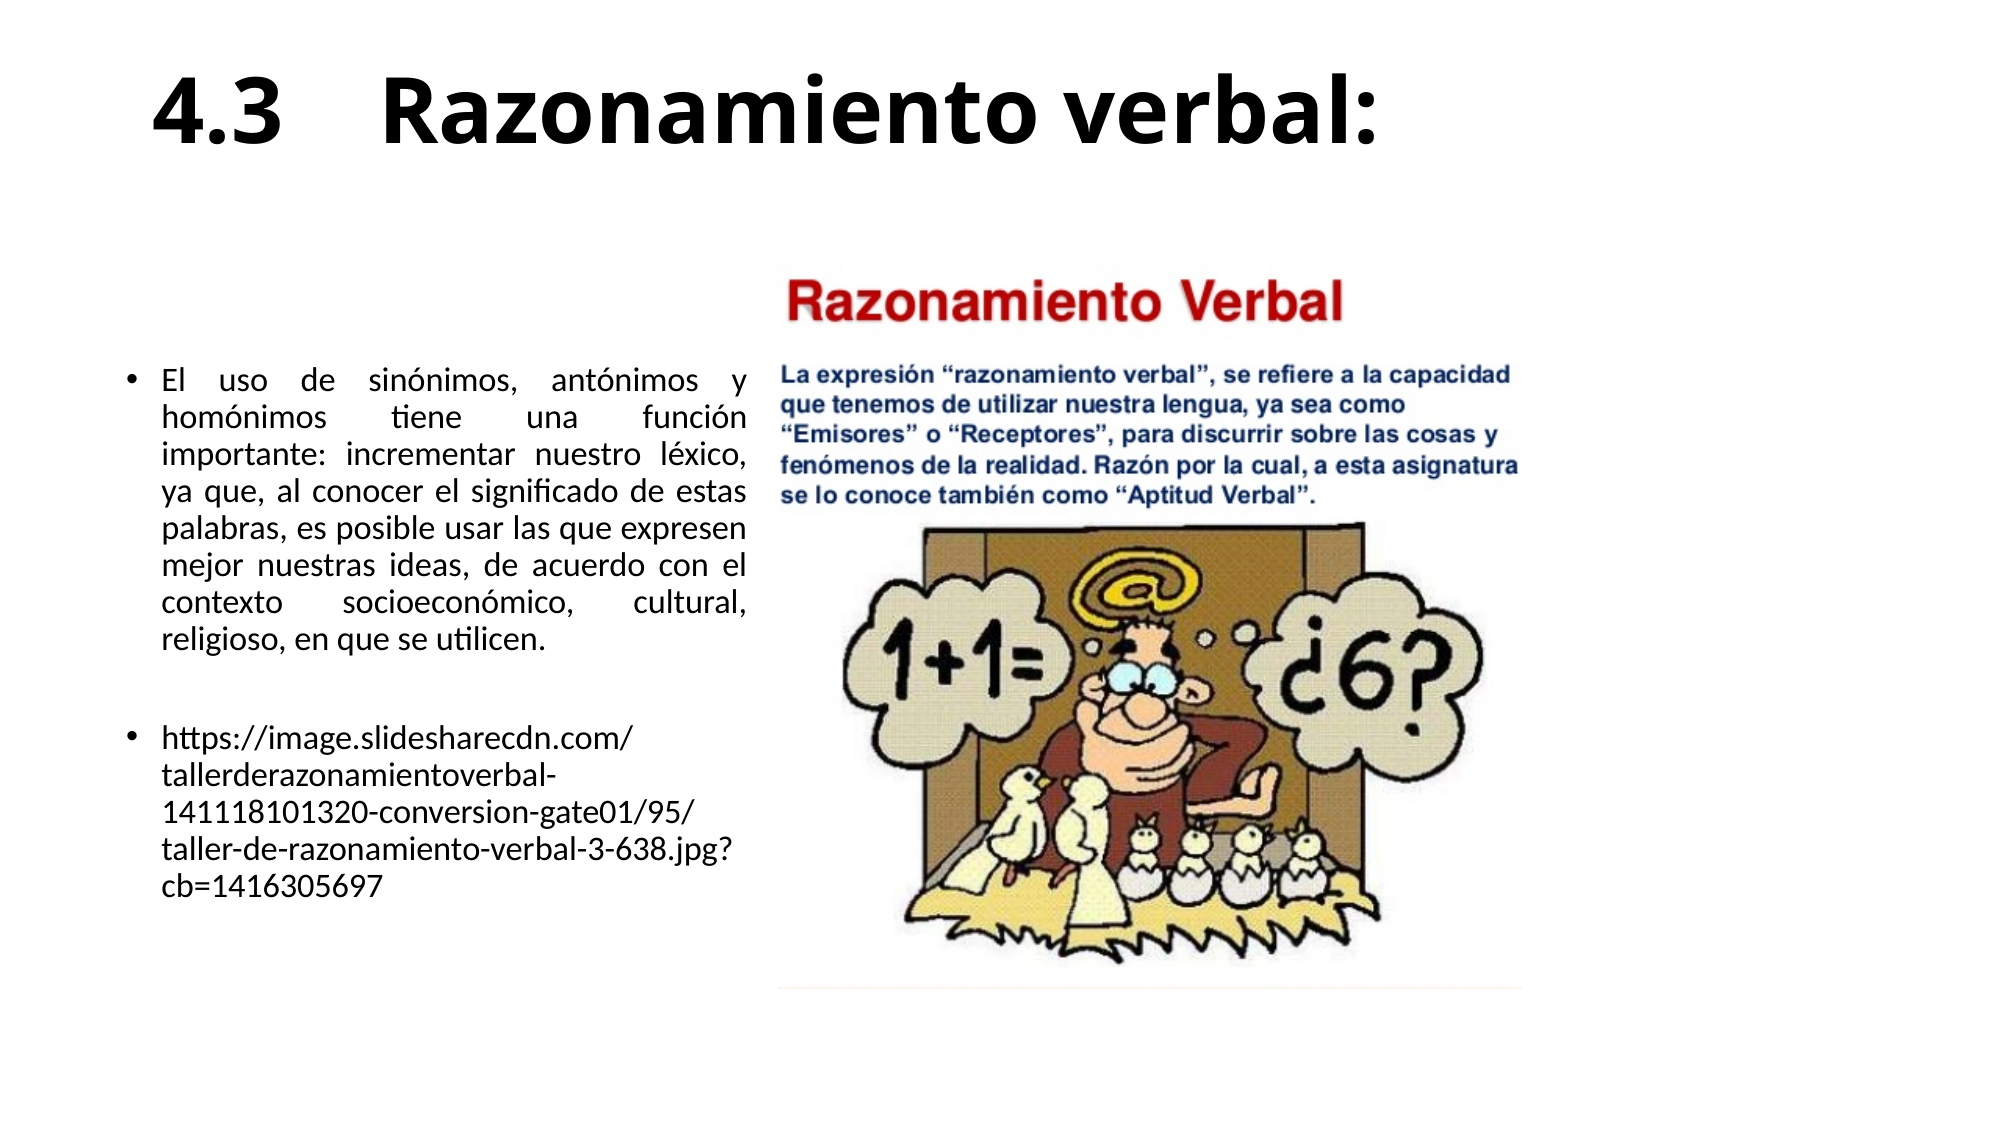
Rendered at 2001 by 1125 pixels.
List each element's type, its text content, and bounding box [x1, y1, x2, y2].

title 4.3 Razonamiento verbal: [137, 59, 1863, 278]
picture [777, 239, 1522, 989]
list El uso de sinónimos, antónimos y homónimos tiene una función importante: incrementar nuestro léxico, ya que, al conocer el significado de estas palabras, es posible usar las que expresen mejor nuestras ideas, de acuerdo con el contexto socioeconómico, cultural, religioso, en que se utilicen. https://image.slidesharecdn.com/tallerderazonamientoverbal-141118101320-conversion-gate01/95/taller-de-razonamiento-verbal-3-638.jpg?cb=1416305697 [111, 354, 763, 957]
